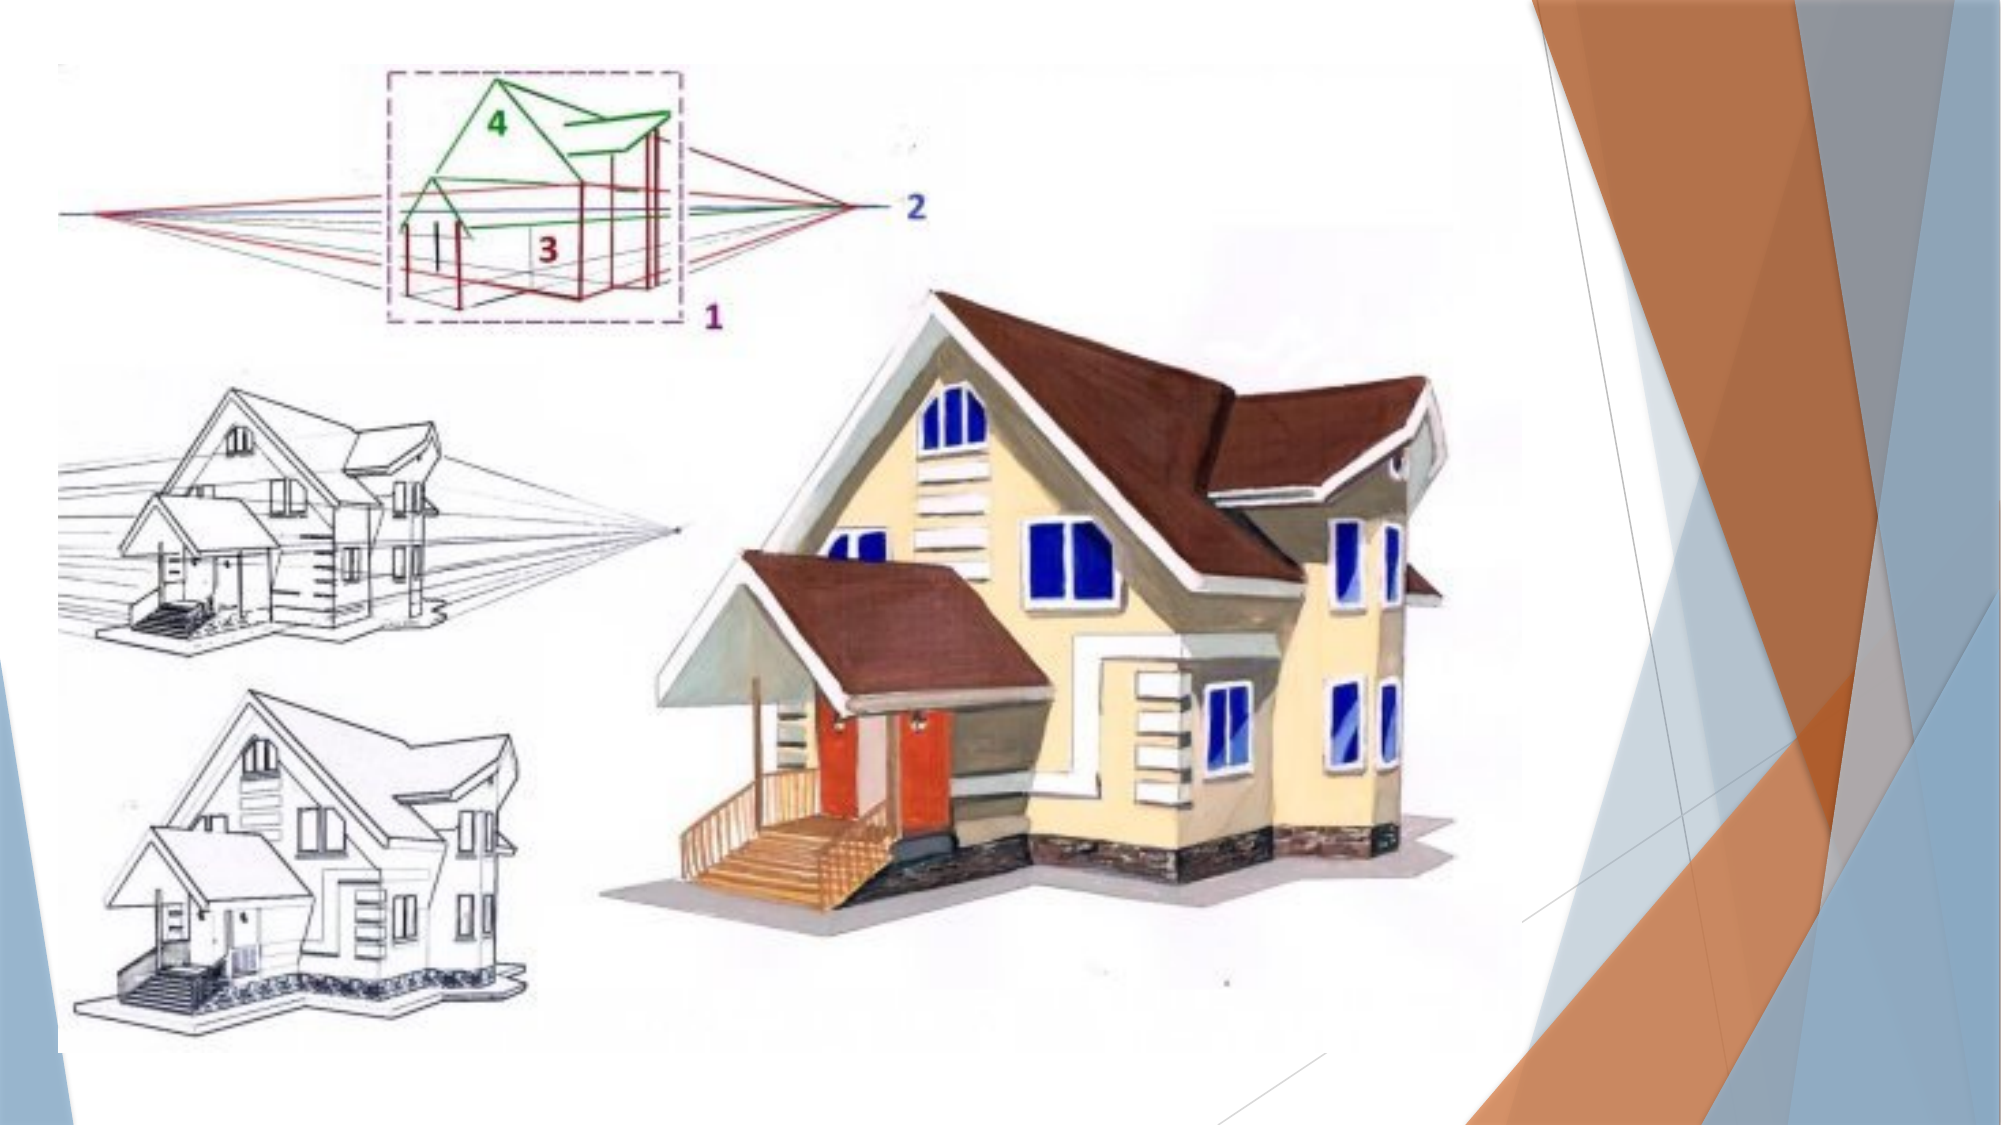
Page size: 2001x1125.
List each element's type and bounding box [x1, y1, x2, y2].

picture [57, 63, 1522, 1054]
